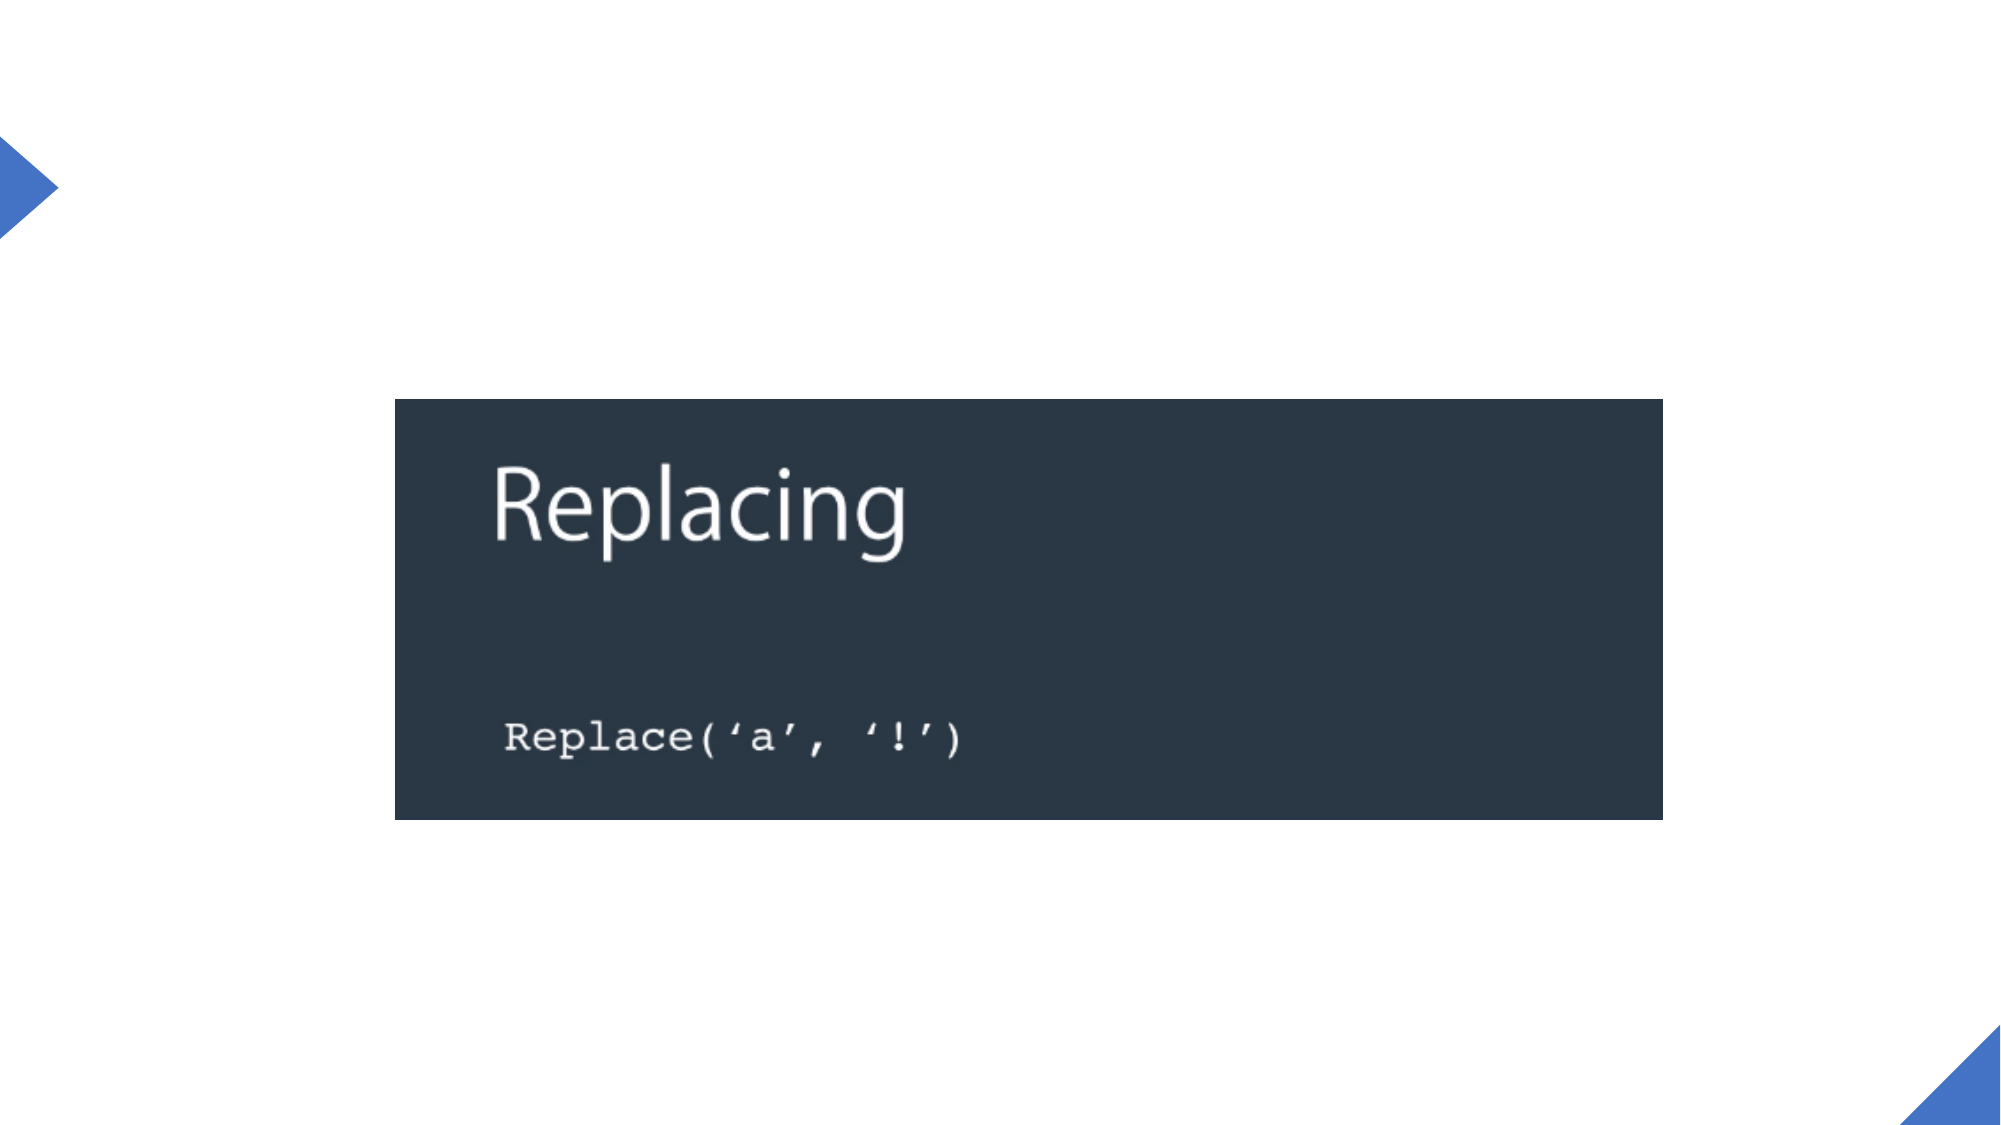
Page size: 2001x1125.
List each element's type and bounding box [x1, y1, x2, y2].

picture [394, 399, 1663, 820]
